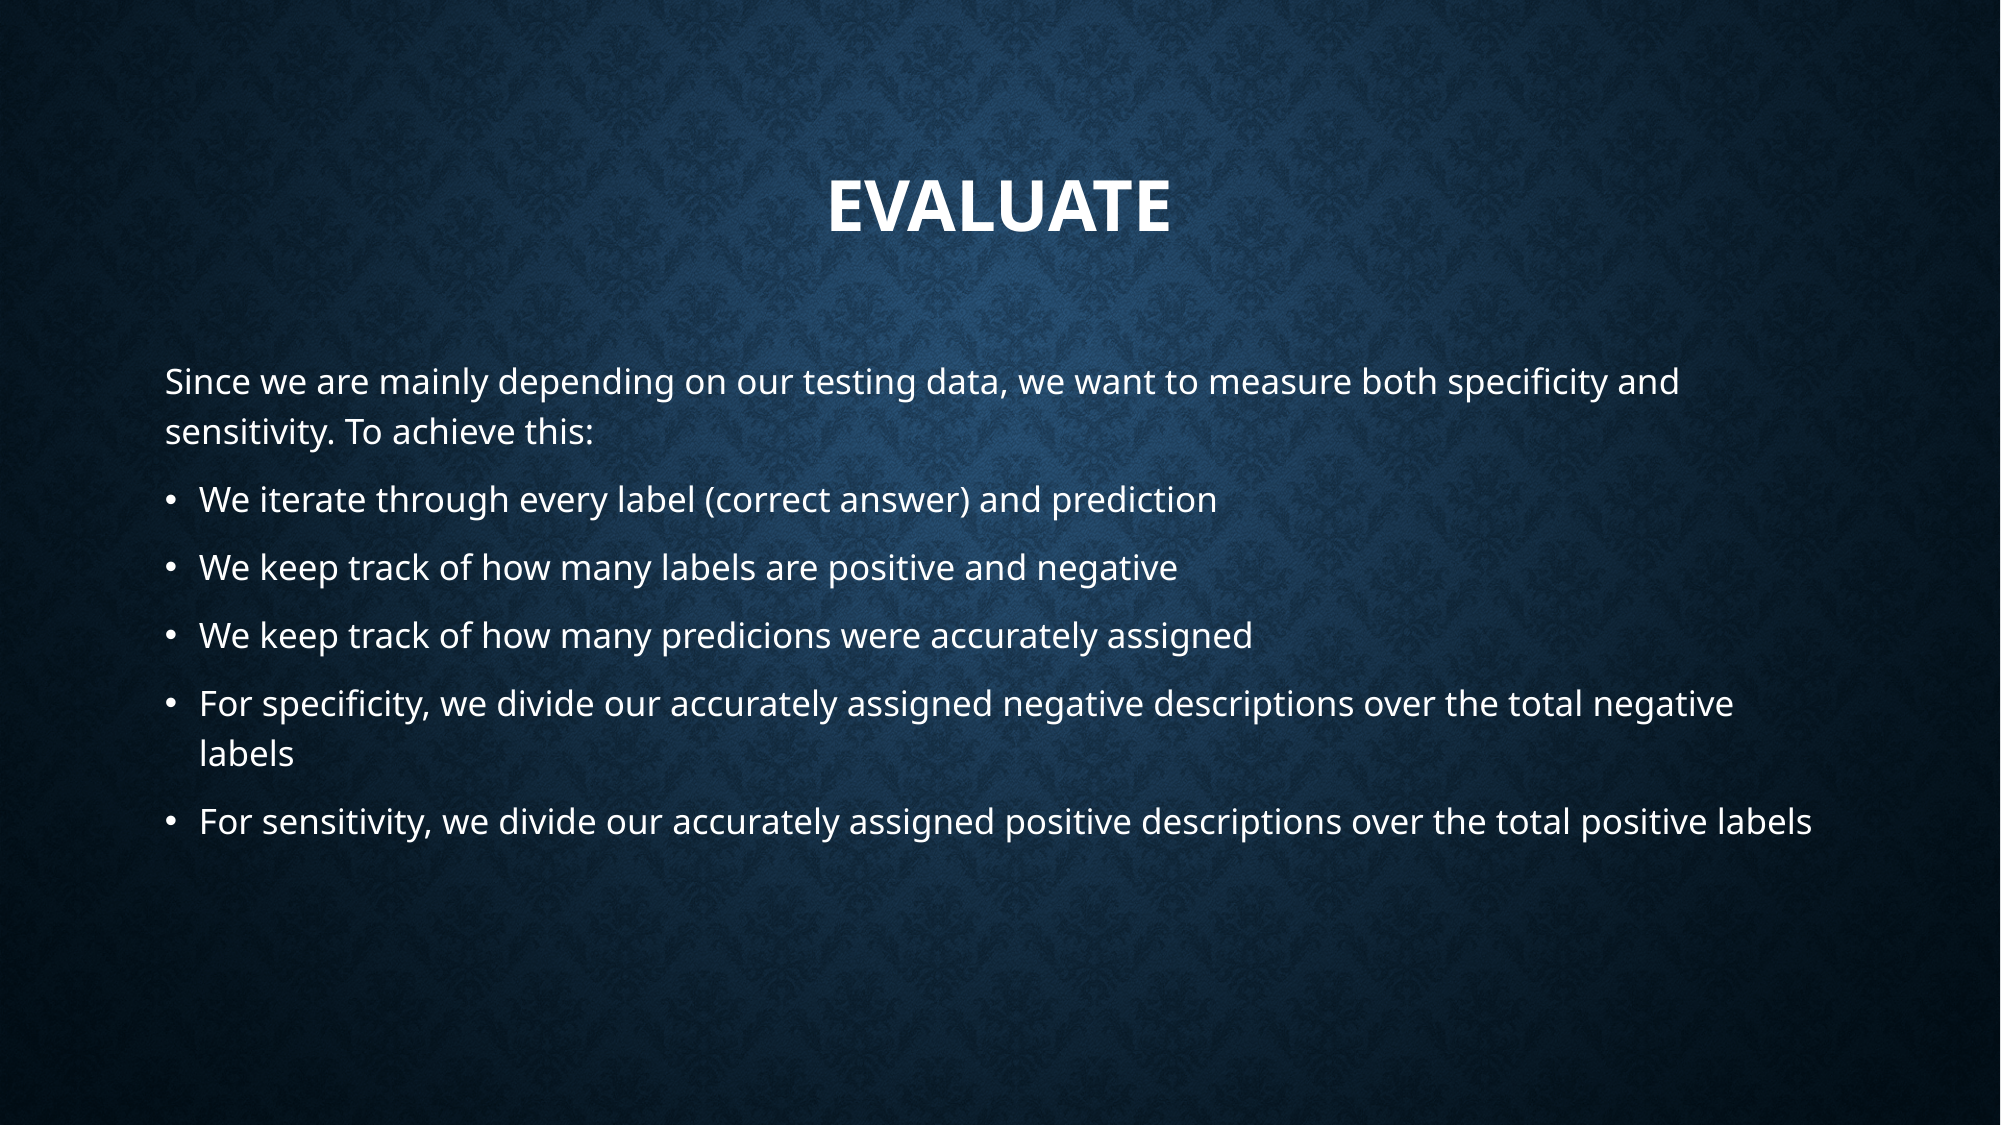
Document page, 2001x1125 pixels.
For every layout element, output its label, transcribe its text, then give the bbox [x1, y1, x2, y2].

list Since we are mainly depending on our testing data, we want to measure both specificity and sensitivity. To achieve this: We iterate through every label (correct answer) and prediction We keep track of how many labels are positive and negative We keep track of how many predicions were accurately assigned For specificity, we divide our accurately assigned negative descriptions over the total negative labels For sensitivity, we divide our accurately assigned positive descriptions over the total positive labels [149, 343, 1849, 900]
title Evaluate [149, 99, 1849, 318]
